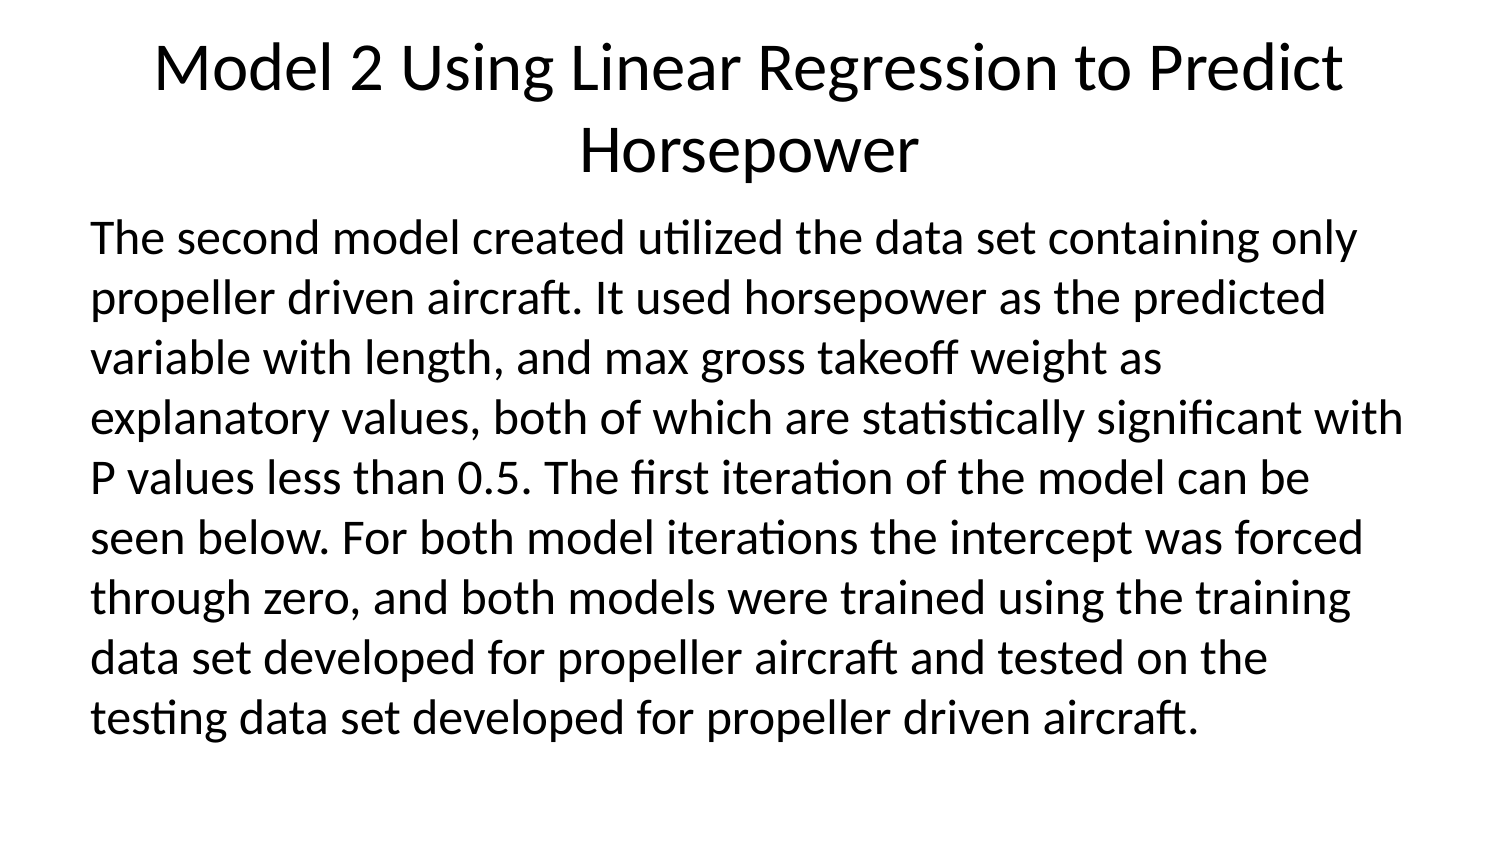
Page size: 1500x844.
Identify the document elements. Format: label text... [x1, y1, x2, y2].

title Model 2 Using Linear Regression to Predict Horsepower [75, 33, 1425, 175]
list The second model created utilized the data set containing only propeller driven aircraft. It used horsepower as the predicted variable with length, and max gross takeoff weight as explanatory values, both of which are statistically significant with P values less than 0.5. The first iteration of the model can be seen below. For both model iterations the intercept was forced through zero, and both models were trained using the training data set developed for propeller aircraft and tested on the testing data set developed for propeller driven aircraft. [75, 196, 1425, 754]
